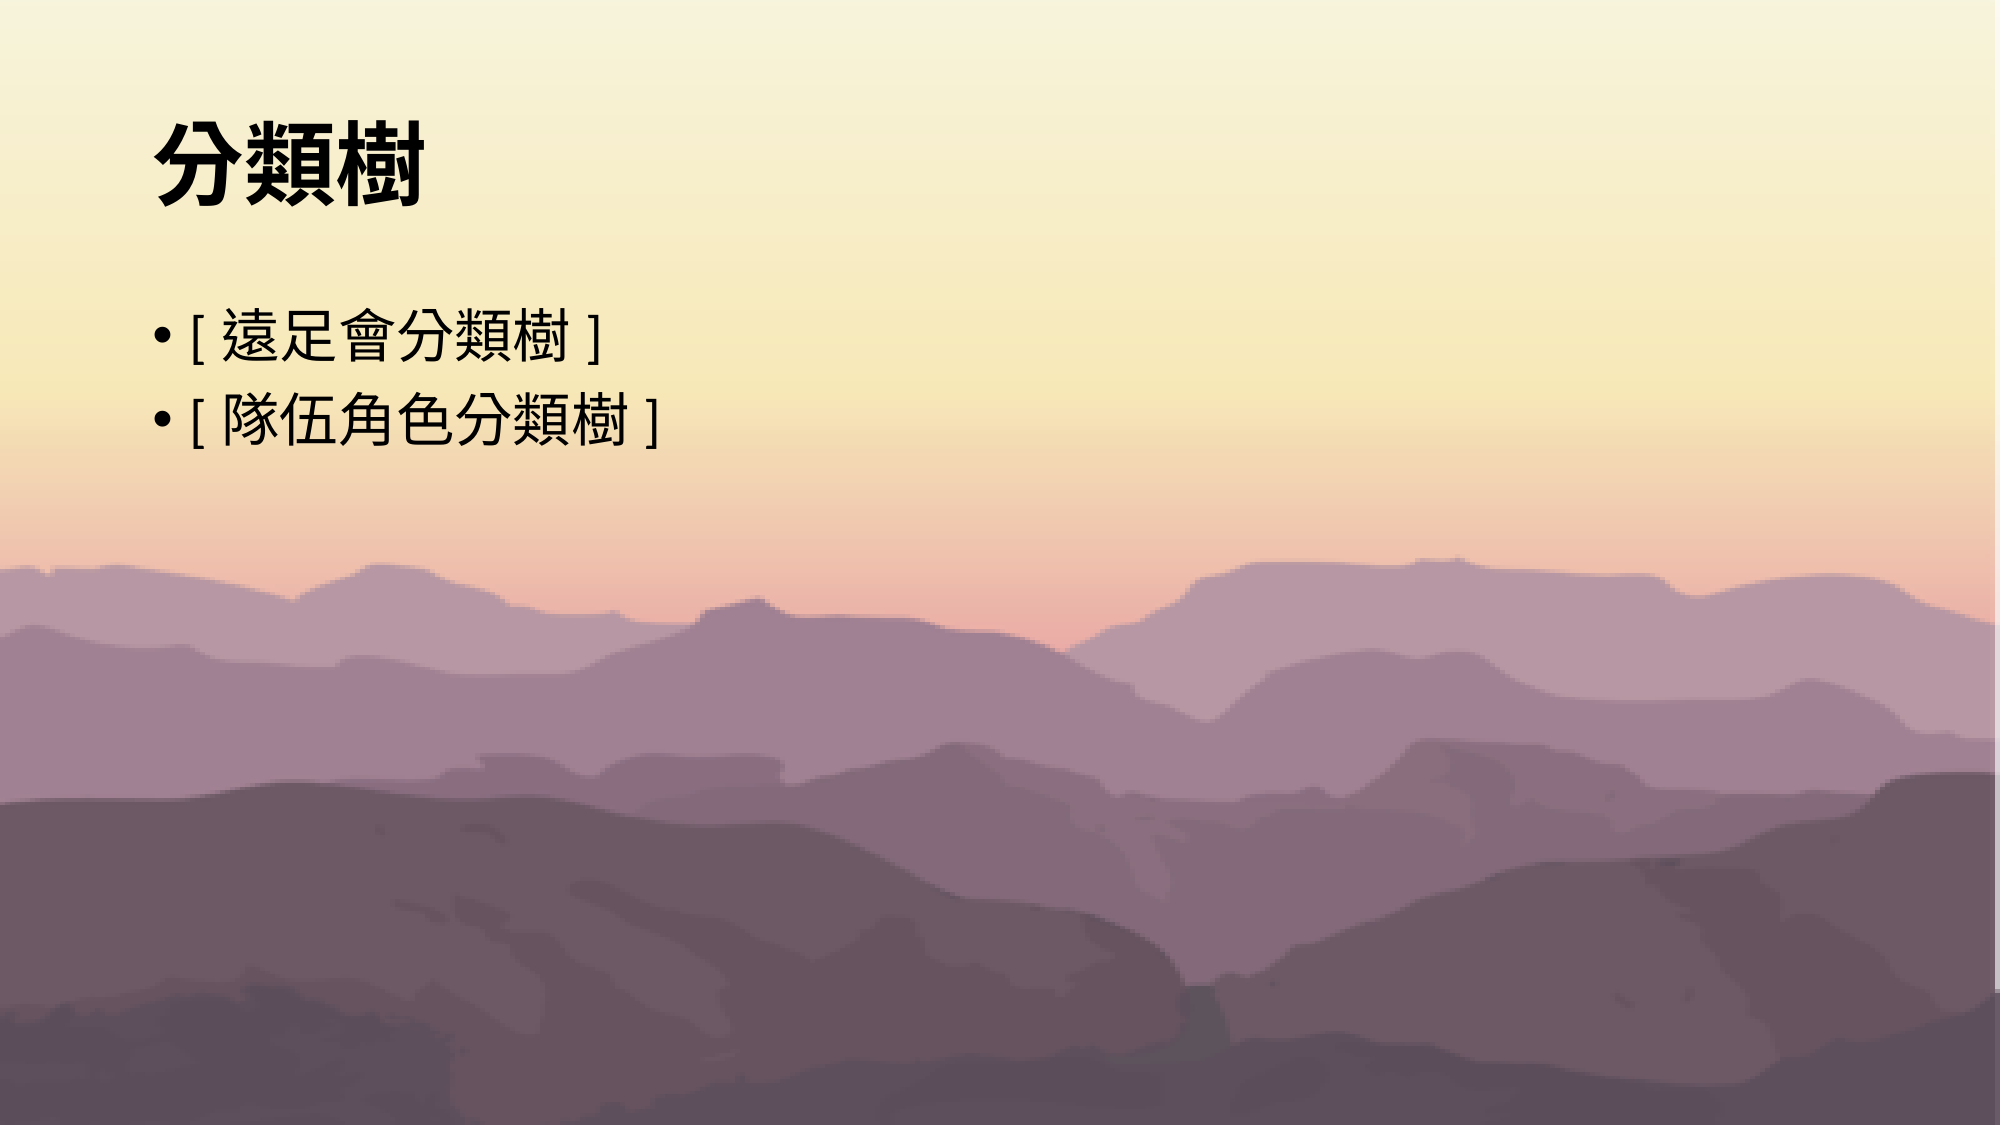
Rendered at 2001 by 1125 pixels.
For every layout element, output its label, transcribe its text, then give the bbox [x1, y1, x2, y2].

title 分類樹 [137, 59, 1863, 278]
list [遠足會分類樹] [隊伍角色分類樹] [137, 299, 1863, 1014]
